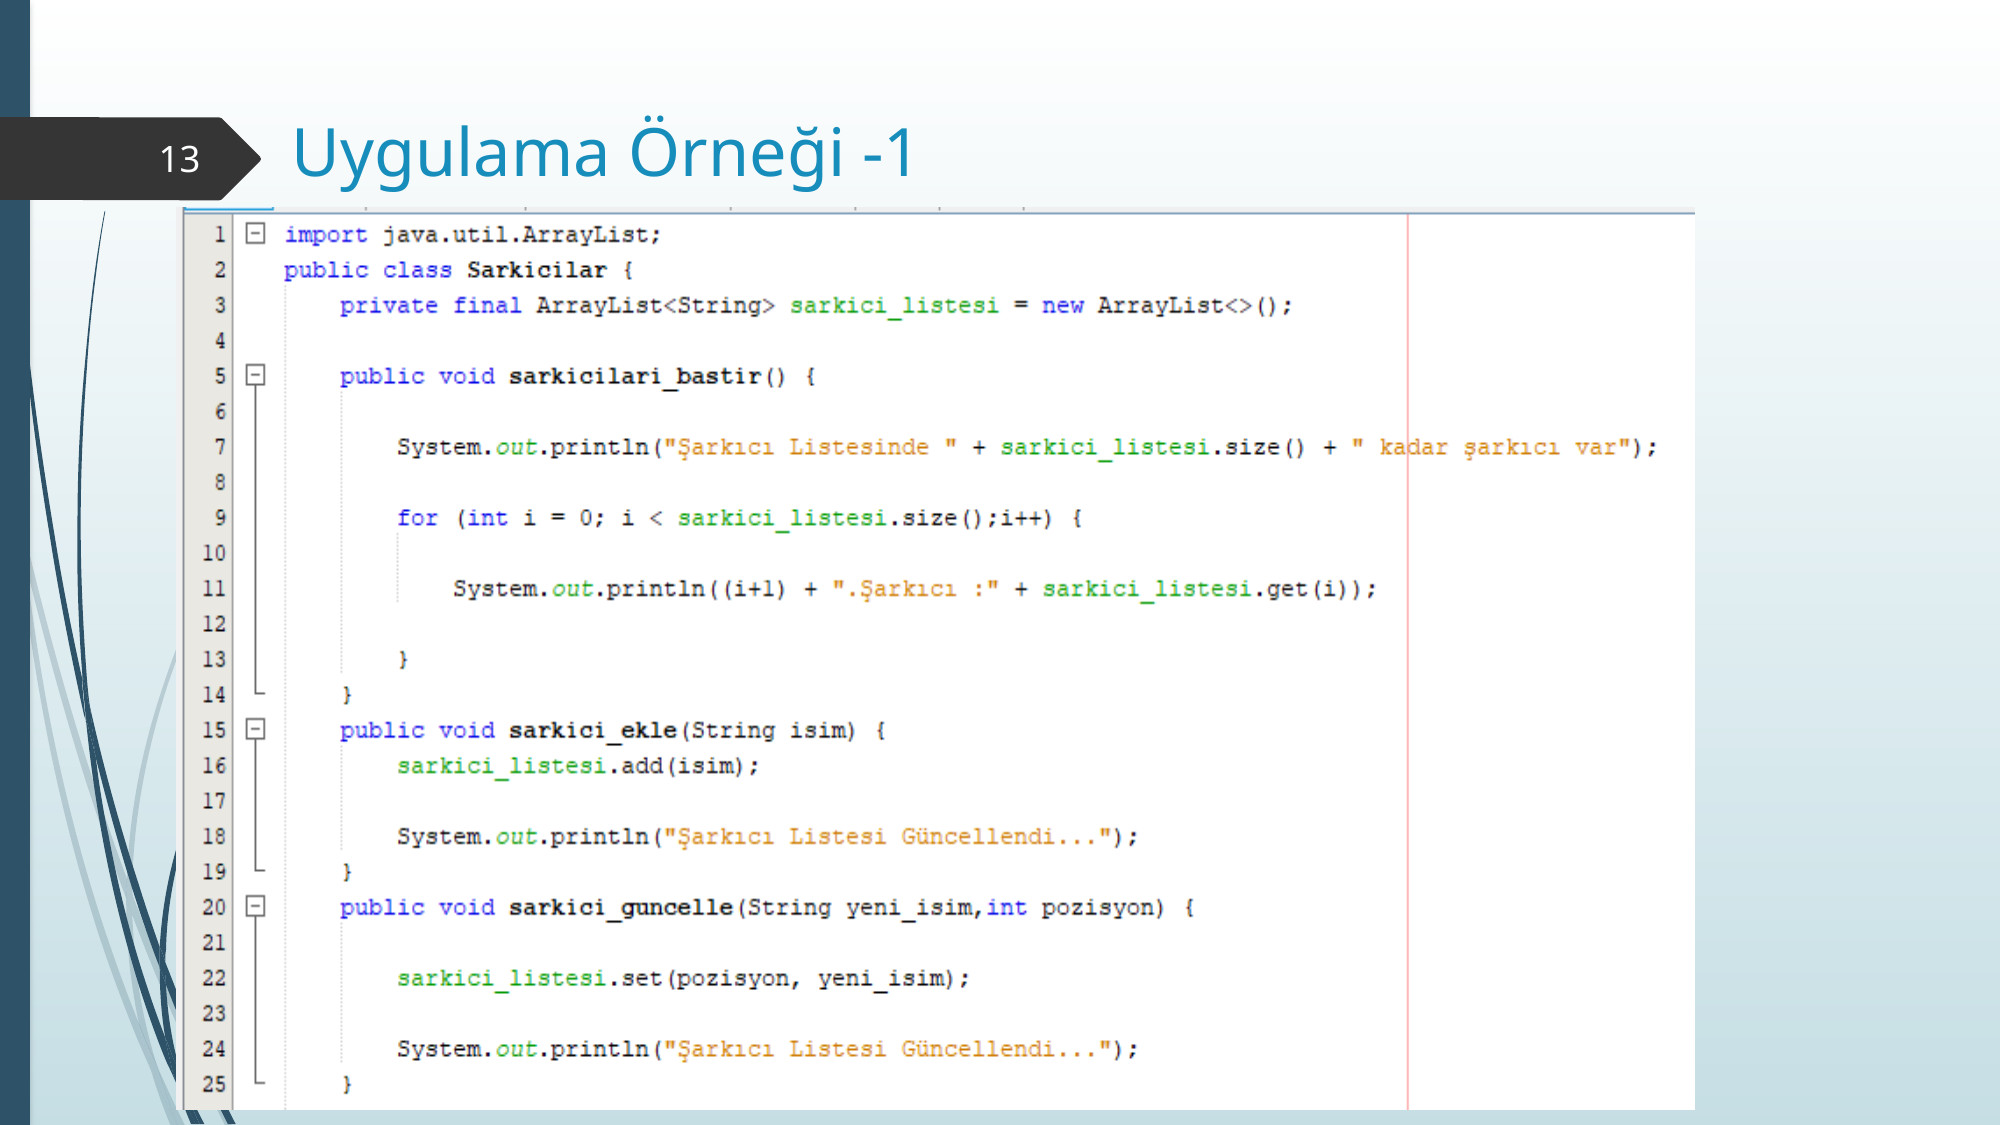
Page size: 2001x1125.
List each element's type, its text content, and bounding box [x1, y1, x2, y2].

slide_number 13 [87, 129, 216, 190]
title Uygulama Örneği -1 [276, 102, 956, 207]
picture [175, 207, 1695, 1110]
